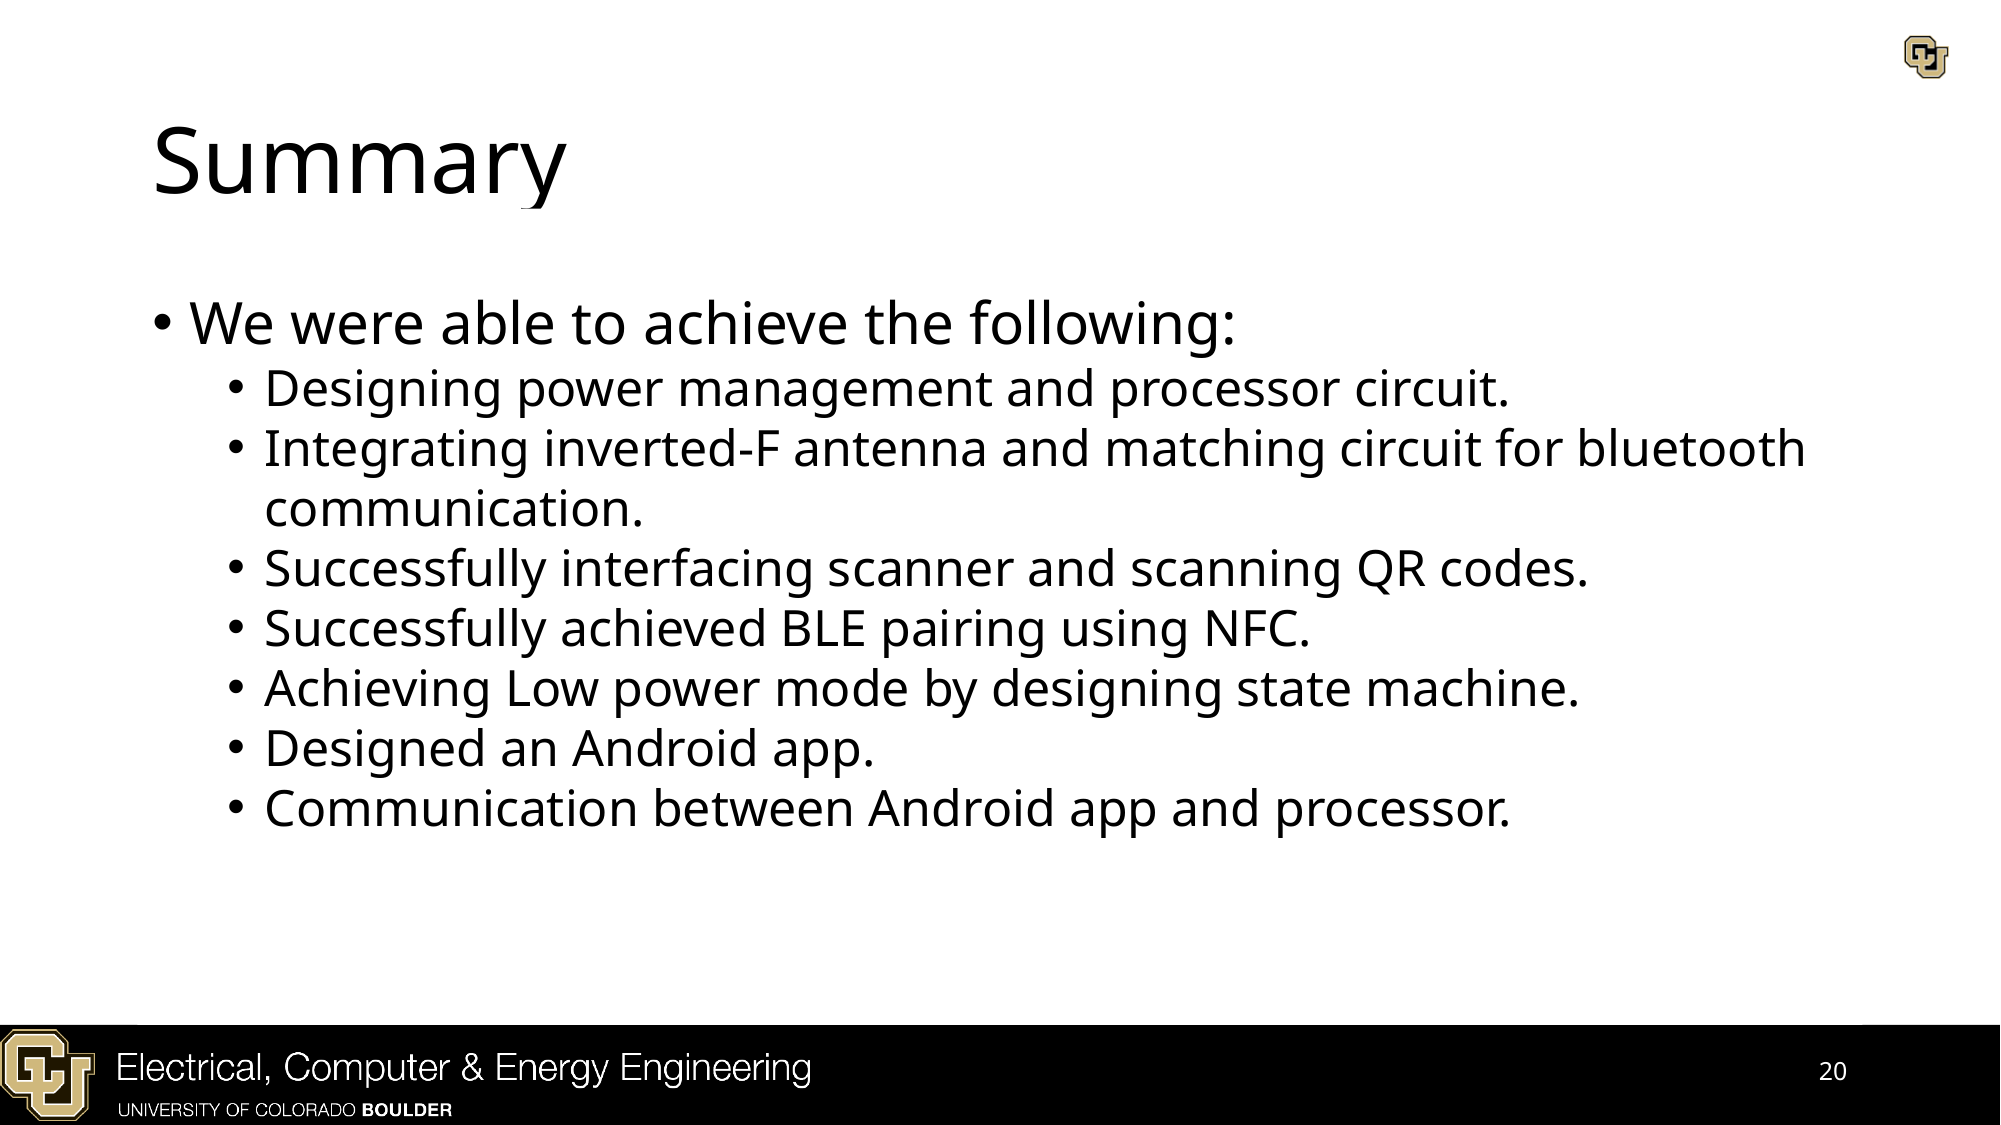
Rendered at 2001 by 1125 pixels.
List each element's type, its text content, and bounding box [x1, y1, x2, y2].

title Summary [137, 55, 1863, 208]
list We were able to achieve the following: Designing power management and processor circuit. Integrating inverted-F antenna and matching circuit for bluetooth communication. Successfully interfacing scanner and scanning QR codes. Successfully achieved BLE pairing using NFC. Achieving Low power mode by designing state machine. Designed an Android app. Communication between Android app and processor. [137, 208, 1863, 1025]
slide_number 20 [1412, 1042, 1863, 1103]
picture [0, 1029, 810, 1121]
picture [1899, 32, 1958, 87]
footer Insert References Here [0, 1024, 2000, 1125]
